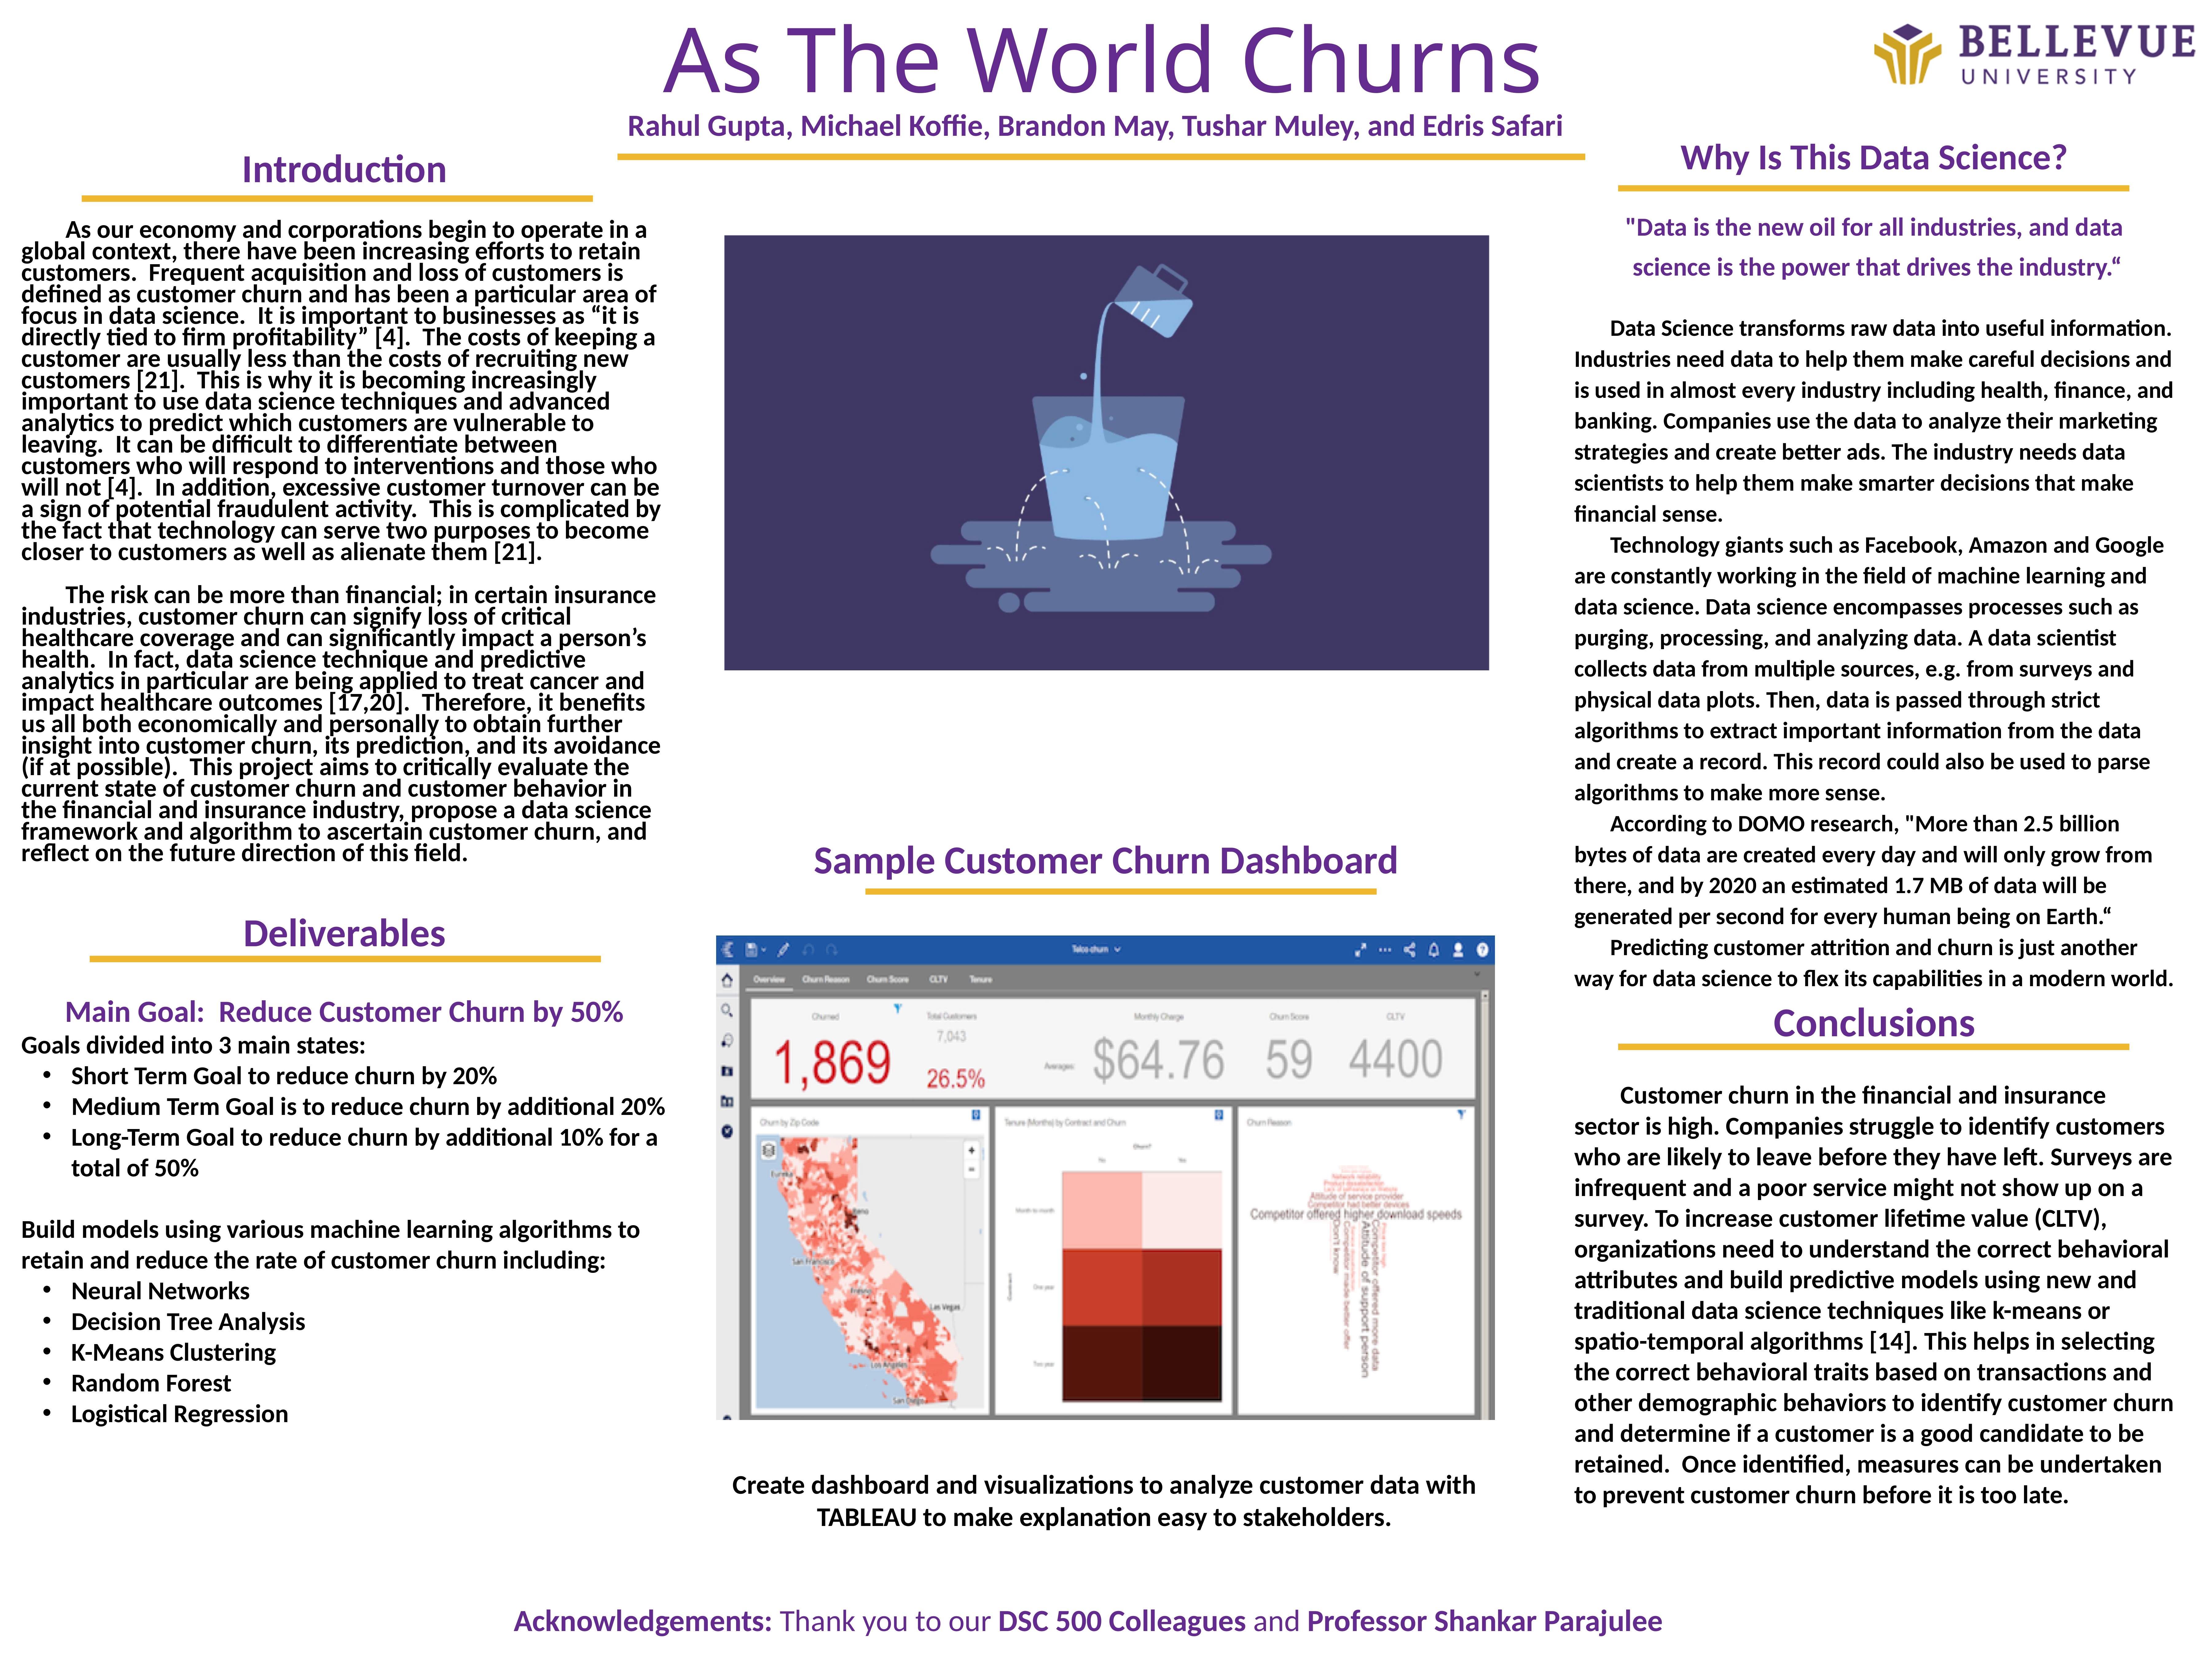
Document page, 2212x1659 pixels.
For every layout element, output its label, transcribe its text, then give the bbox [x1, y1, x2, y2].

picture [723, 235, 1490, 670]
text_box Conclusions Customer churn in the financial and insurance sector is high. Companies struggle to identify customers who are likely to leave before they have left. Surveys are infrequent and a poor service might not show up on a survey. To increase customer lifetime value (CLTV), organizations need to understand the correct behavioral attributes and build predictive models using new and traditional data science techniques like k-means or spatio-temporal algorithms [14]. This helps in selecting the correct behavioral traits based on transactions and other demographic behaviors to identify customer churn and determine if a customer is a good candidate to be retained. Once identified, measures can be undertaken to prevent customer churn before it is too late. [1570, 993, 2179, 1511]
subtitle Introduction [33, 131, 657, 210]
text_box Acknowledgements: Thank you to our DSC 500 Colleagues and Professor Shankar Parajulee [509, 1598, 1704, 1640]
title As The World Churns [535, 29, 1670, 114]
picture [1874, 0, 2195, 109]
text_box Sample Customer Churn Dashboard [723, 831, 1490, 884]
text_box Rahul Gupta, Michael Koffie, Brandon May, Tushar Muley, and Edris Safari [623, 103, 1590, 144]
text_box As our economy and corporations begin to operate in a global context, there have been increasing efforts to retain customers. Frequent acquisition and loss of customers is defined as customer churn and has been a particular area of focus in data science. It is important to businesses as “it is directly tied to firm profitability” [4]. The costs of keeping a customer are usually less than the costs of recruiting new customers [21]. This is why it is becoming increasingly important to use data science techniques and advanced analytics to predict which customers are vulnerable to leaving. It can be difficult to differentiate between customers who will respond to interventions and those who will not [4]. In addition, excessive customer turnover can be a sign of potential fraudulent activity. This is complicated by the fact that technology can serve two purposes to become closer to customers as well as alienate them [21]. The risk can be more than financial; in certain insurance industries, customer churn can signify loss of critical healthcare coverage and can significantly impact a person’s health. In fact, data science technique and predictive analytics in particular are being applied to treat cancer and impact healthcare outcomes [17,20]. Therefore, it benefits us all both economically and personally to obtain further insight into customer churn, its prediction, and its avoidance (if at possible). This project aims to critically evaluate the current state of customer churn and customer behavior in the financial and insurance industry, propose a data science framework and algorithm to ascertain customer churn, and reflect on the future direction of this field. [17, 218, 673, 889]
text_box Why Is This Data Science? "Data is the new oil for all industries, and data science is the power that drives the industry.“ Data Science transforms raw data into useful information. Industries need data to help them make careful decisions and is used in almost every industry including health, finance, and banking. Companies use the data to analyze their marketing strategies and create better ads. The industry needs data scientists to help them make smarter decisions that make financial sense. Technology giants such as Facebook, Amazon and Google are constantly working in the field of machine learning and data science. Data science encompasses processes such as purging, processing, and analyzing data. A data scientist collects data from multiple sources, e.g. from surveys and physical data plots. Then, data is passed through strict algorithms to extract important information from the data and create a record. This record could also be used to parse algorithms to make more sense. According to DOMO research, "More than 2.5 billion bytes of data are created every day and will only grow from there, and by 2020 an estimated 1.7 MB of data will be generated per second for every human being on Earth.“ Predicting customer attrition and churn is just another way for data science to flex its capabilities in a modern world. [1570, 131, 2179, 993]
text_box Create dashboard and visualizations to analyze customer data with TABLEAU to make explanation easy to stakeholders. [692, 1465, 1517, 1534]
picture [716, 935, 1497, 1420]
text_box Deliverables Main Goal: Reduce Customer Churn by 50% Goals divided into 3 main states: Short Term Goal to reduce churn by 20% Medium Term Goal is to reduce churn by additional 20% Long-Term Goal to reduce churn by additional 10% for a total of 50% Build models using various machine learning algorithms to retain and reduce the rate of customer churn including: Neural Networks Decision Tree Analysis K-Means Clustering Random Forest Logistical Regression [17, 904, 673, 1462]
